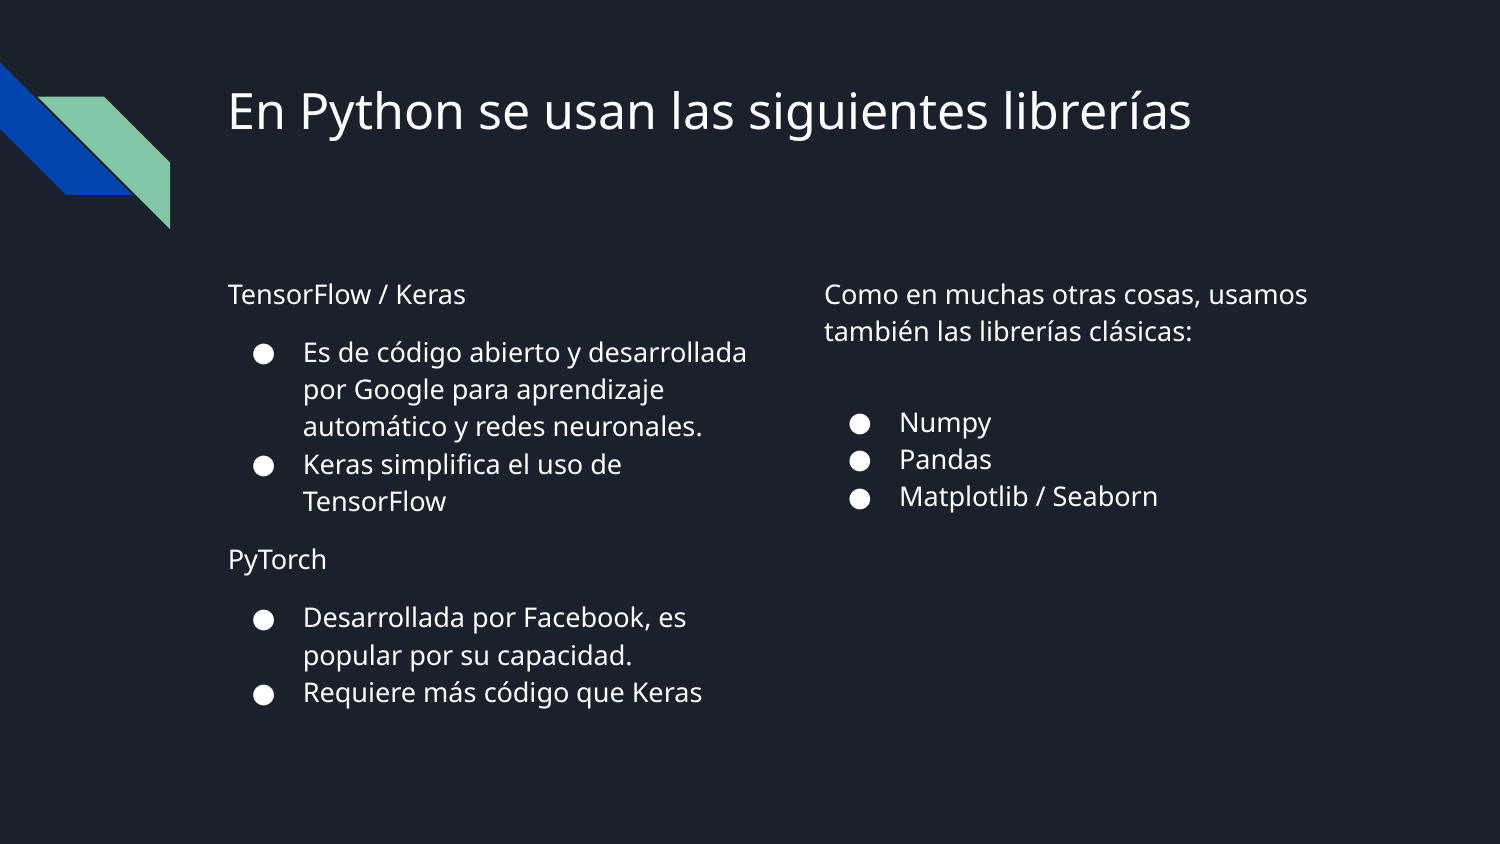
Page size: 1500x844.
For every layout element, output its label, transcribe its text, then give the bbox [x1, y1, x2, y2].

title En Python se usan las siguientes librerías [212, 64, 1368, 215]
list Como en muchas otras cosas, usamos también las librerías clásicas: Numpy Pandas Matplotlib / Seaborn [809, 257, 1368, 762]
list TensorFlow / Keras Es de código abierto y desarrollada por Google para aprendizaje automático y redes neuronales. Keras simplifica el uso de TensorFlow PyTorch Desarrollada por Facebook, es popular por su capacidad. Requiere más código que Keras [212, 257, 772, 782]
